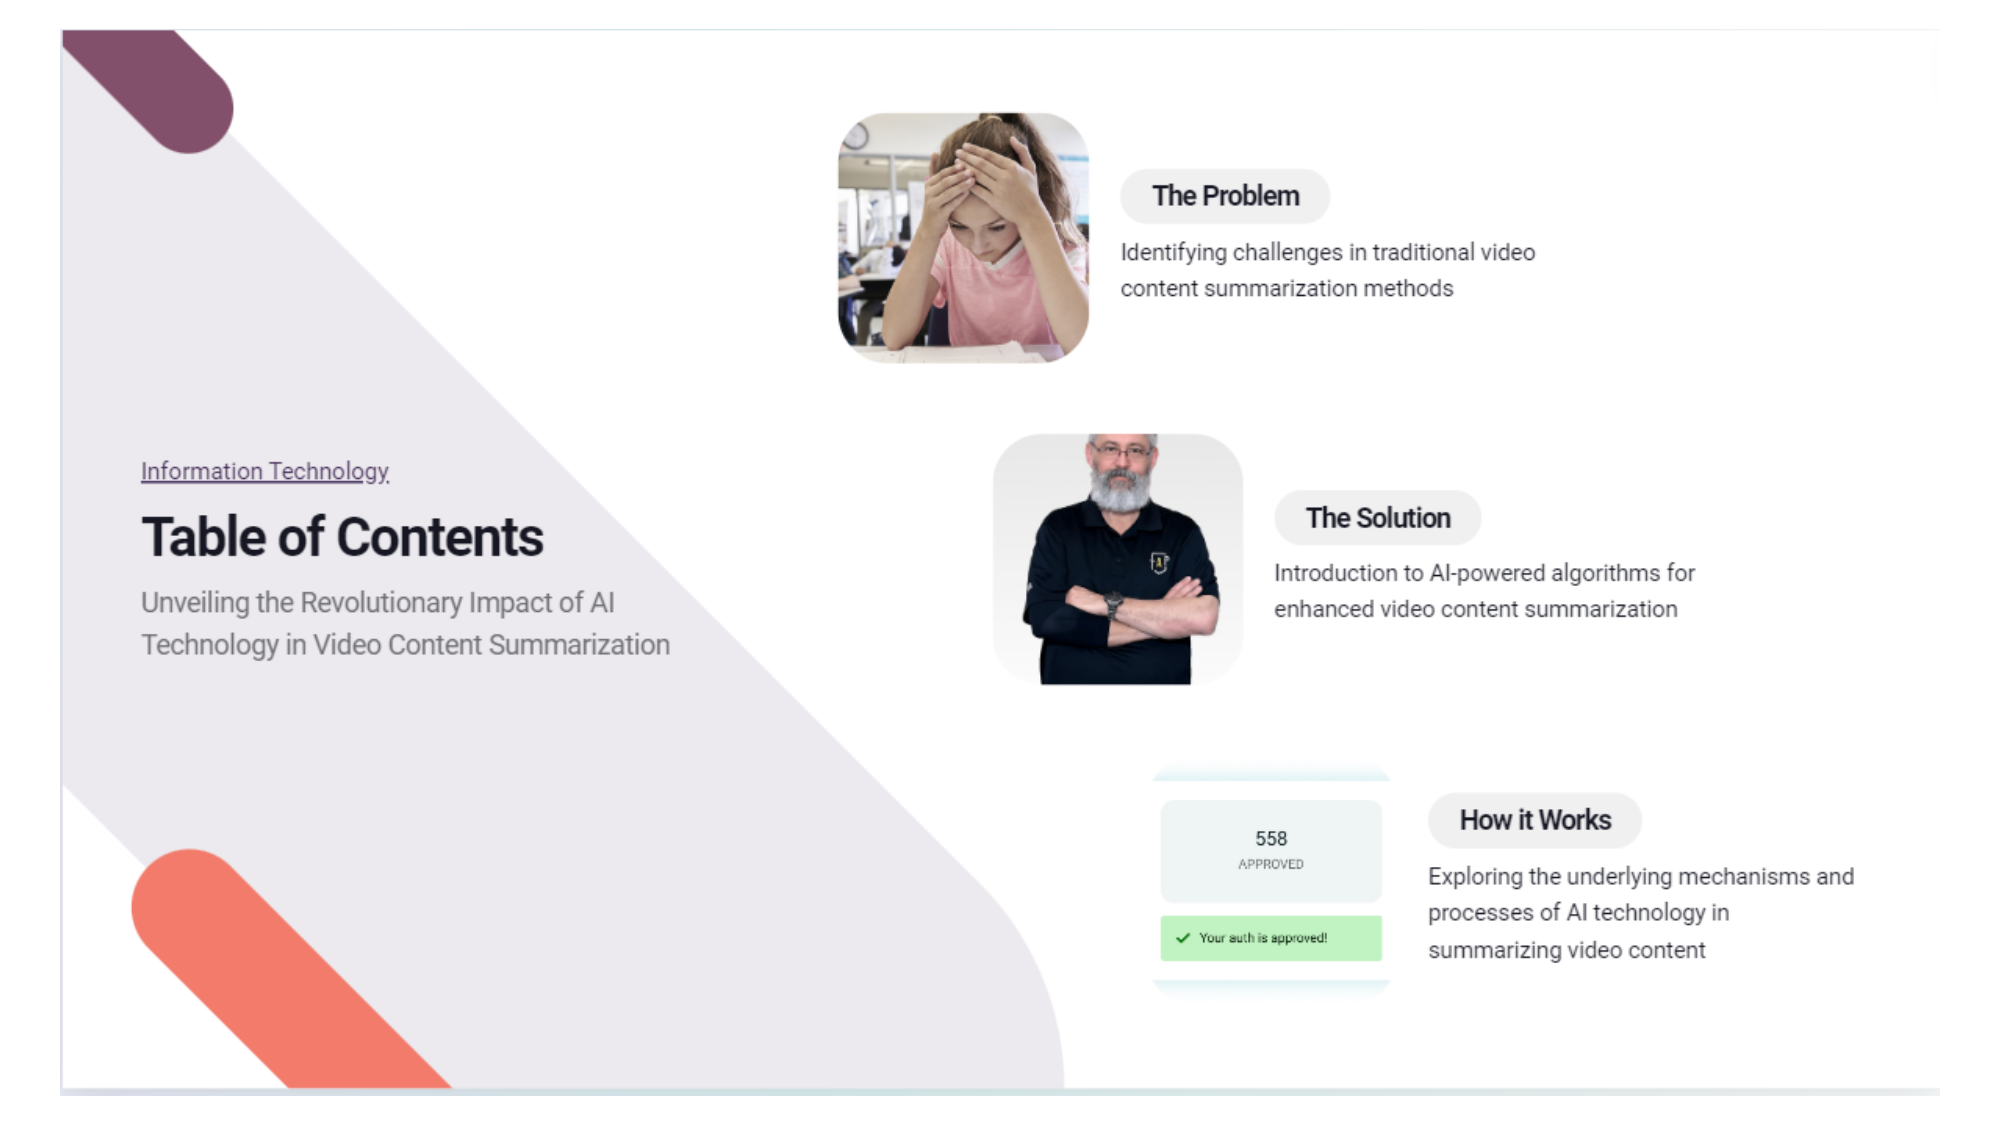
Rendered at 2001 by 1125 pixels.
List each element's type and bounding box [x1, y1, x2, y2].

picture [60, 29, 1940, 1096]
